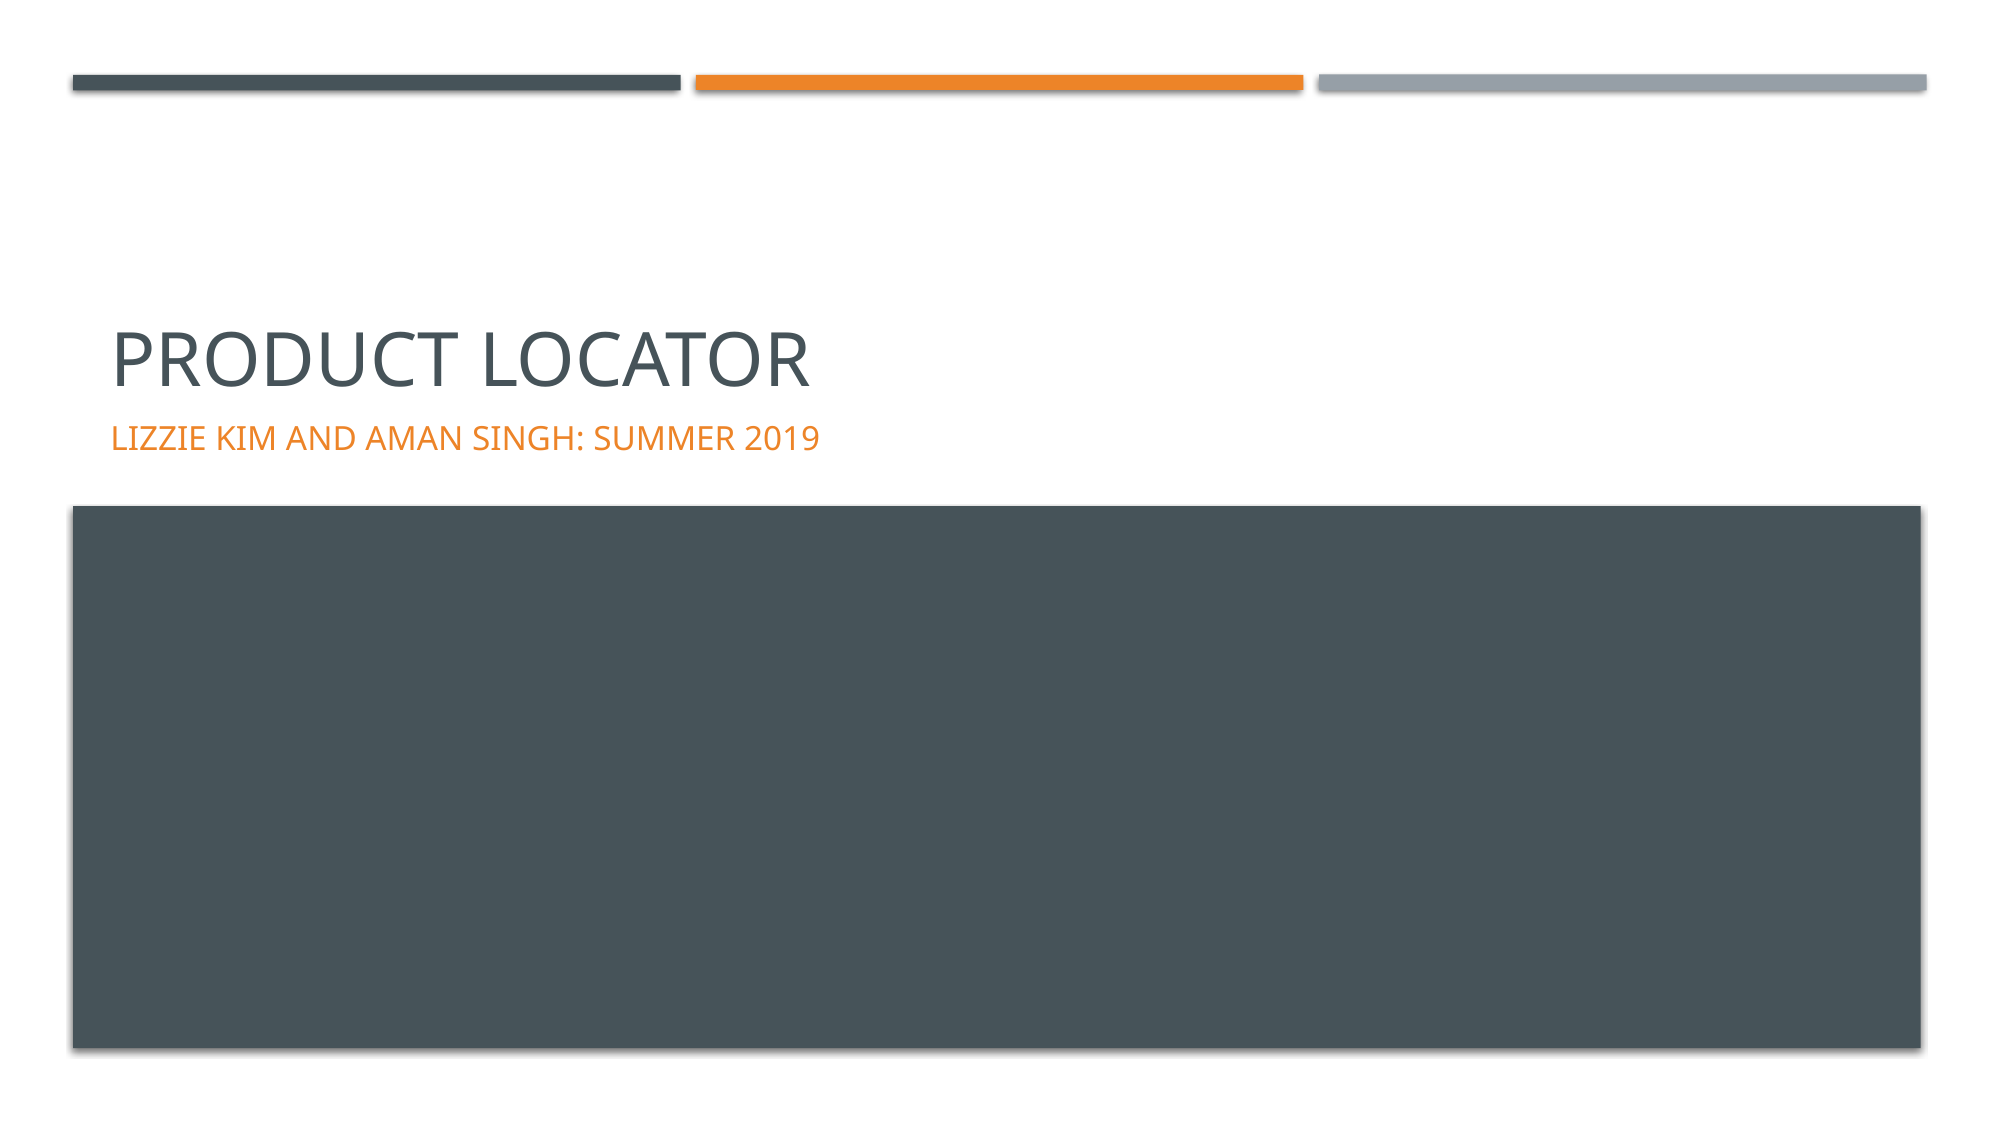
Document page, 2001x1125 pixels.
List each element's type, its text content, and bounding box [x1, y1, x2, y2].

title Product Locator [95, 167, 1899, 409]
subtitle Lizzie Kim and Aman SINGH: Summer 2019 [95, 409, 1899, 507]
